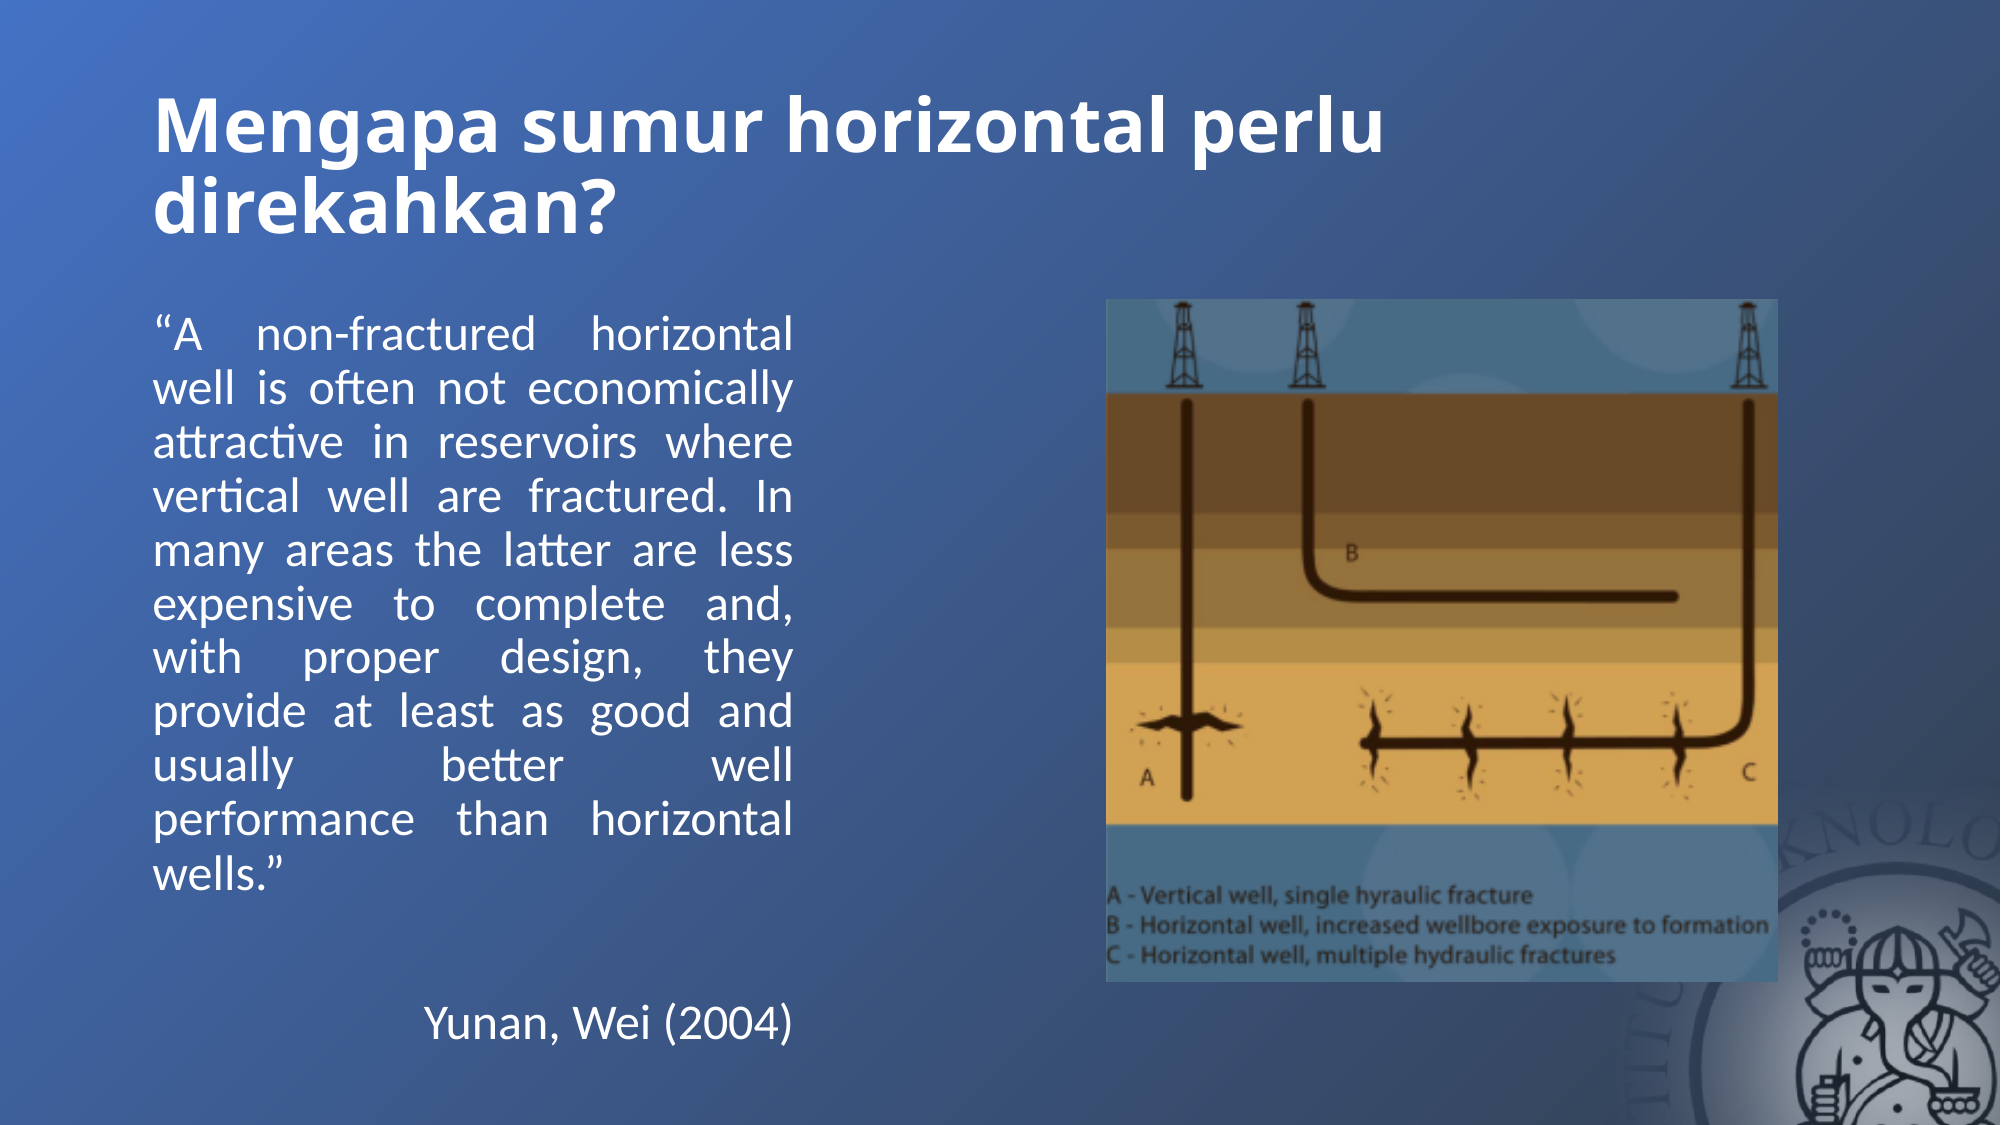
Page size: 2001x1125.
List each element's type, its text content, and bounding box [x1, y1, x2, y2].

title Mengapa sumur horizontal perlu direkahkan? [137, 59, 1863, 278]
list “A non-fractured horizontal well is often not economically attractive in reservoirs where vertical well are fractured. In many areas the latter are less expensive to complete and, with proper design, they provide at least as good and usually better well performance than horizontal wells.” Yunan, Wei (2004) [137, 299, 810, 1050]
picture [1106, 299, 2000, 1125]
